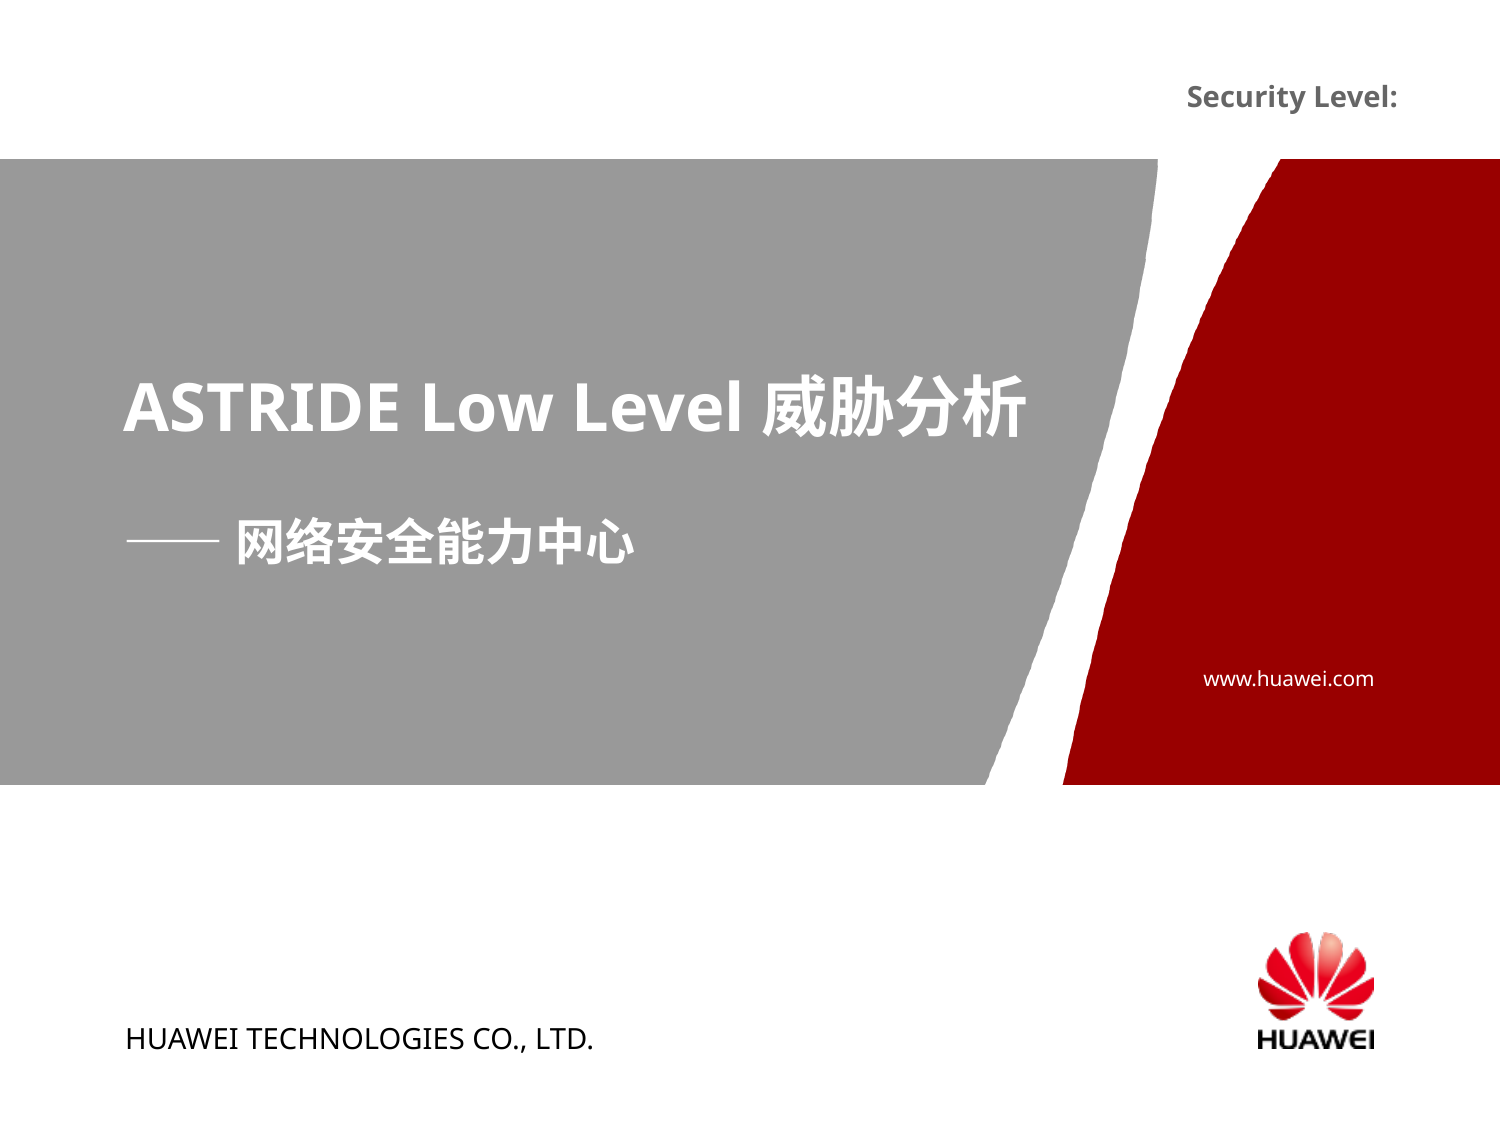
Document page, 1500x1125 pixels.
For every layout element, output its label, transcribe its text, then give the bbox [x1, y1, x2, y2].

picture [0, 159, 1500, 785]
picture [1258, 932, 1374, 1049]
title ASTRIDE Low Level威胁分析 [123, 356, 1046, 454]
subtitle ——网络安全能力中心 [123, 503, 1174, 580]
